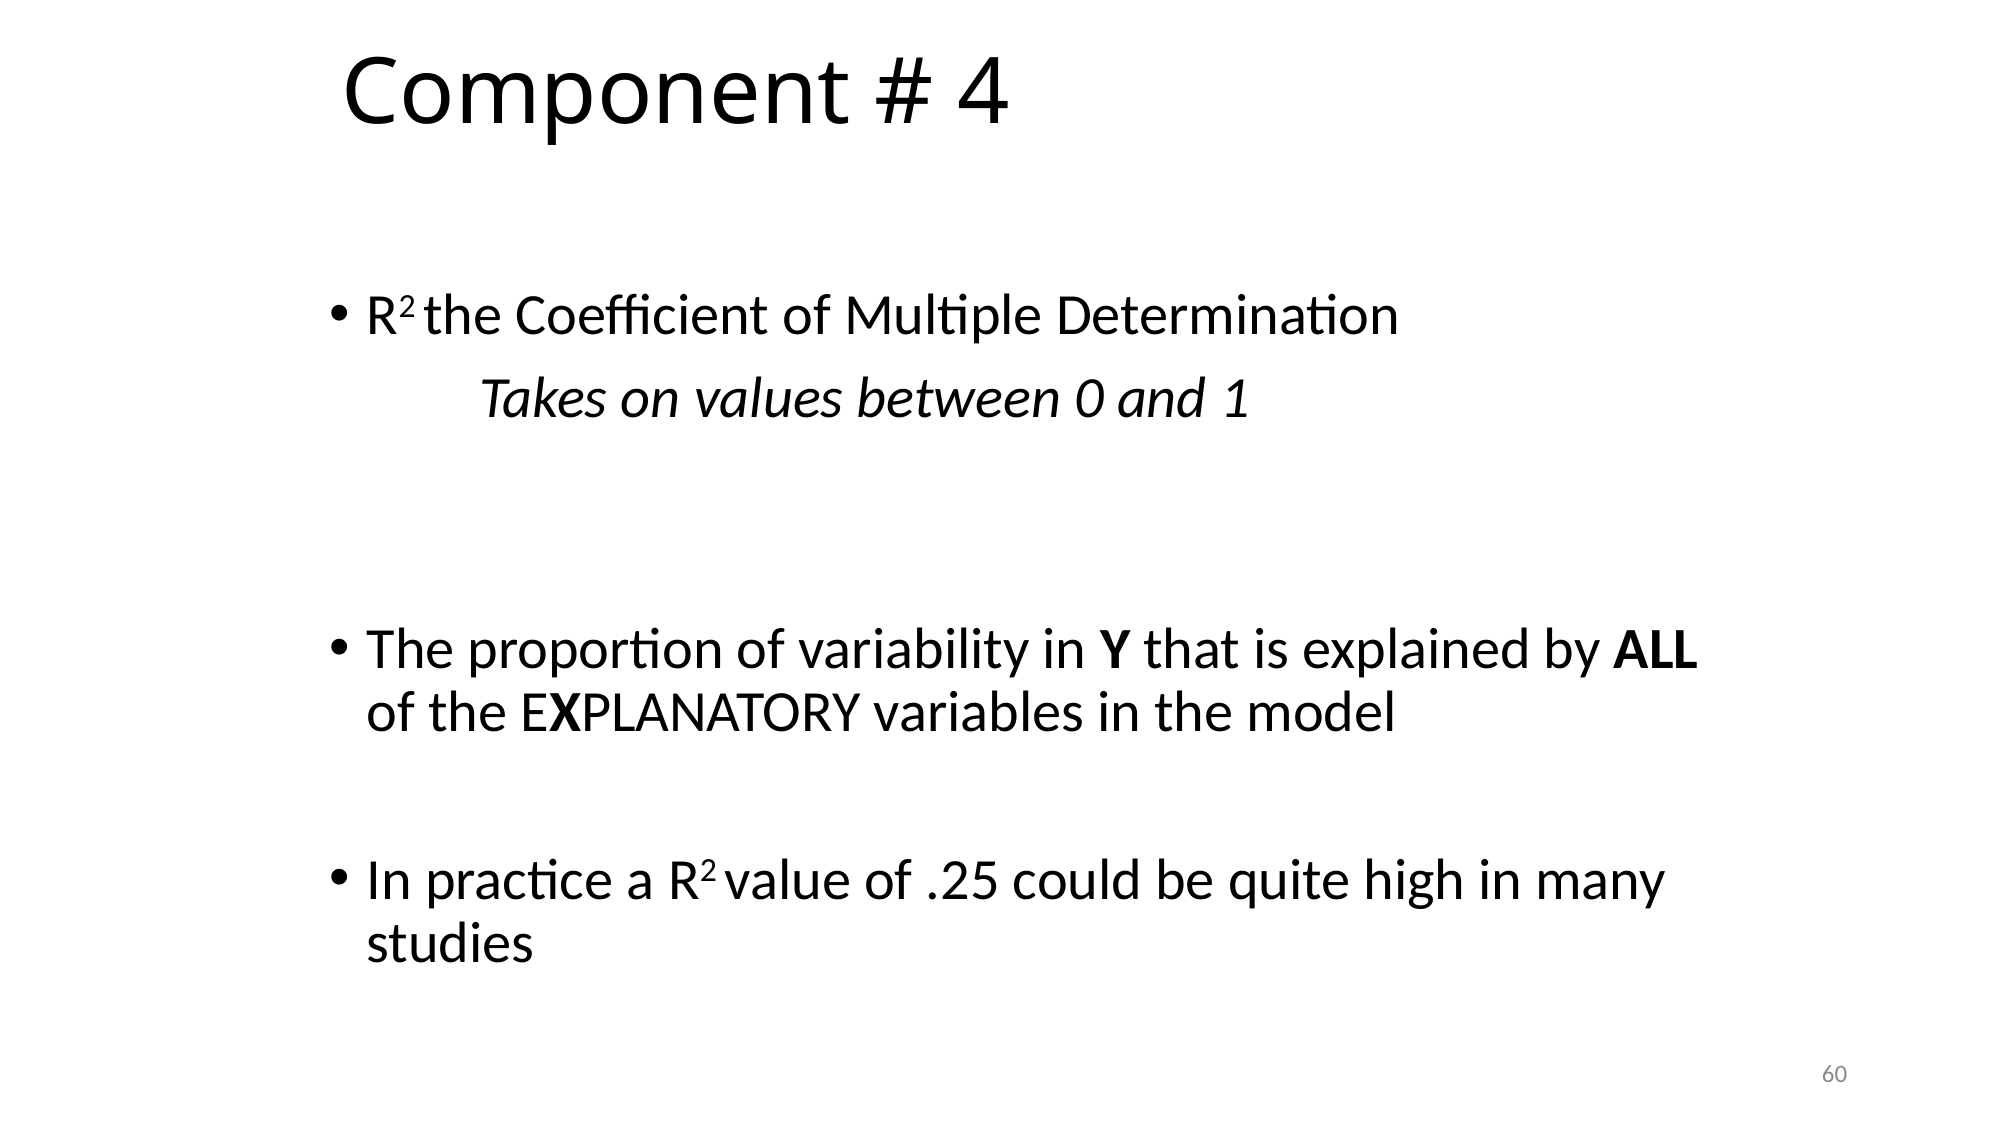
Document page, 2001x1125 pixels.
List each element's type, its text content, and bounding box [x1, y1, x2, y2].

title Component # 4 [326, 0, 1677, 188]
slide_number 60 [1412, 1042, 1863, 1103]
list R2 the Coefficient of Multiple Determination Takes on values between 0 and 1 The proportion of variability in Y that is explained by ALL of the EXPLANATORY variables in the model In practice a R2 value of .25 could be quite high in many studies [314, 276, 1744, 1017]
